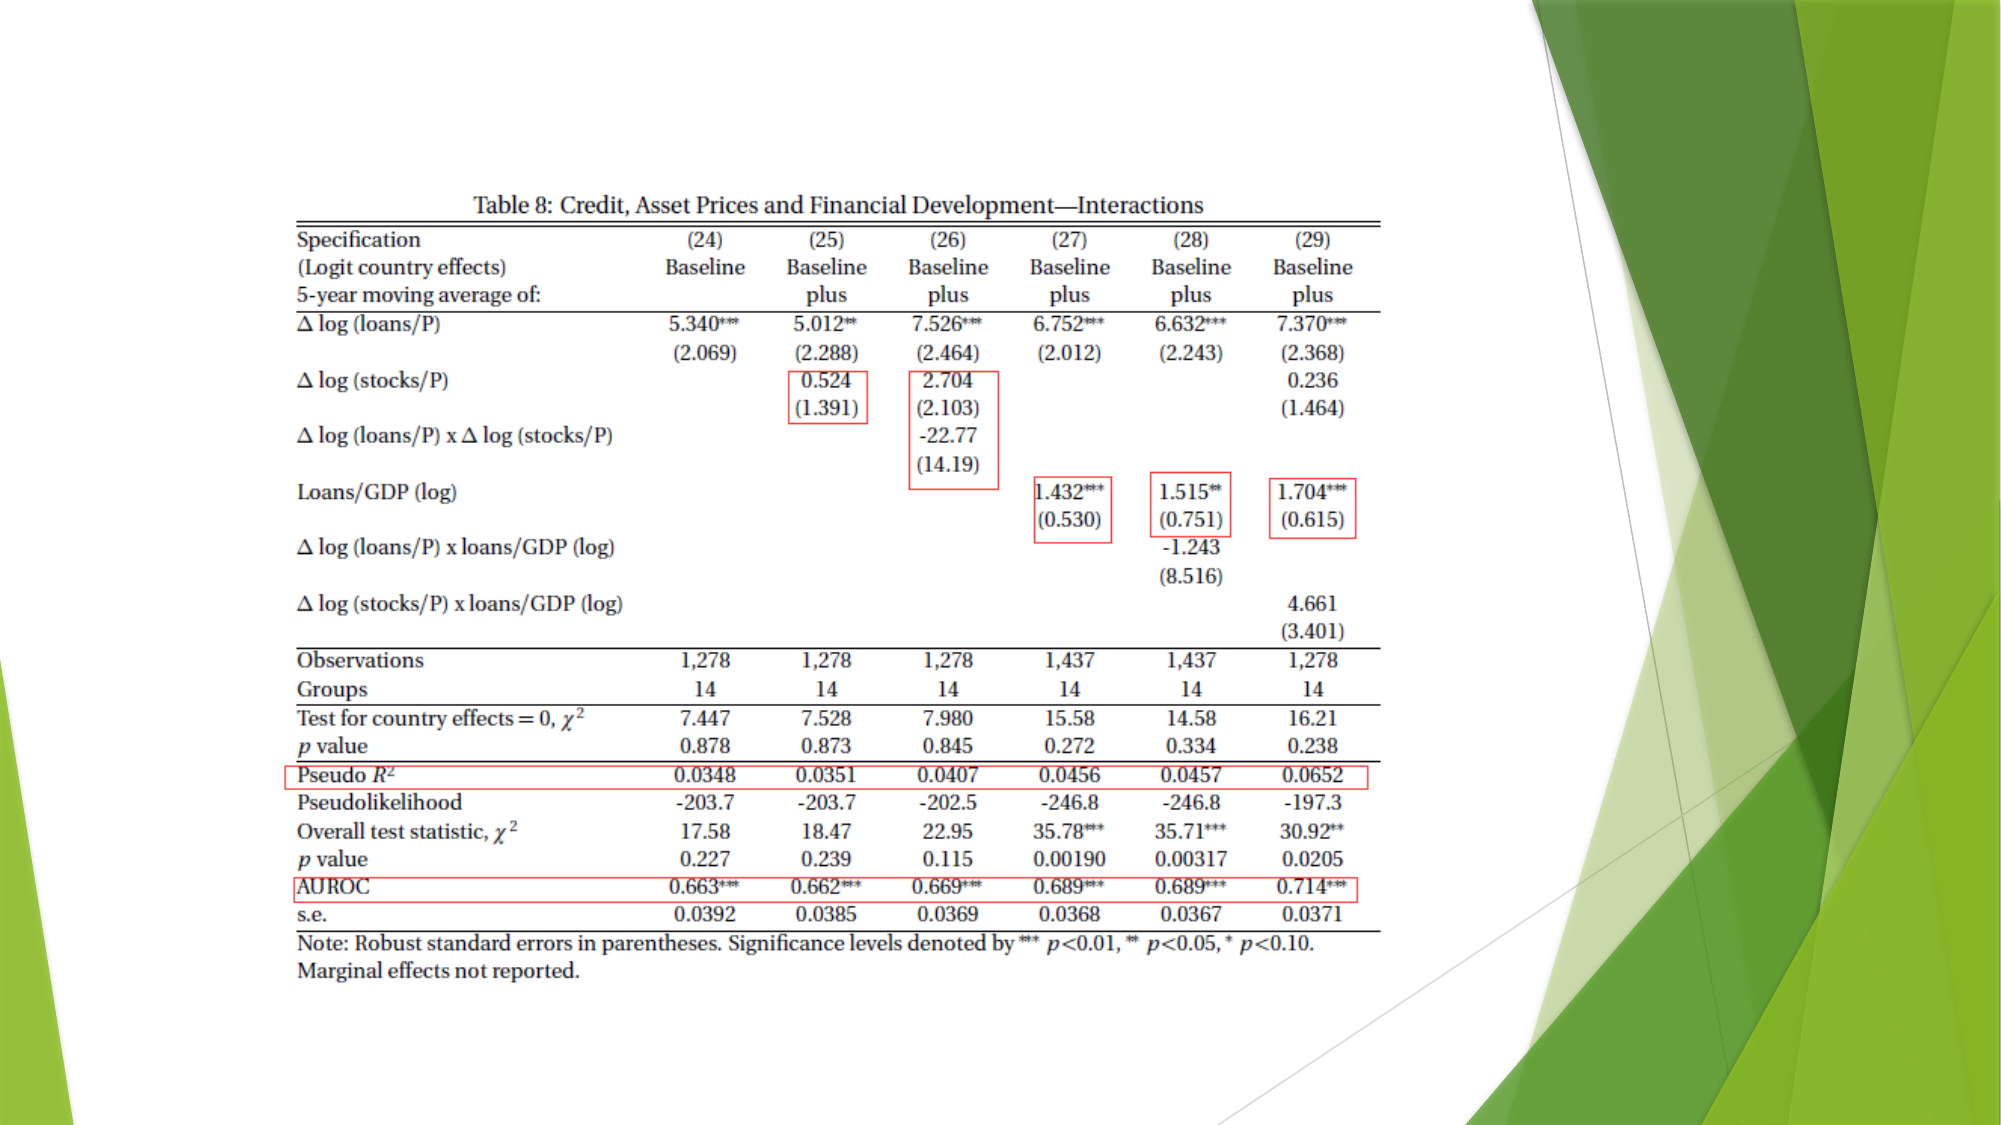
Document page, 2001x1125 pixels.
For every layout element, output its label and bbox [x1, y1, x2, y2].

list [255, 159, 1403, 992]
